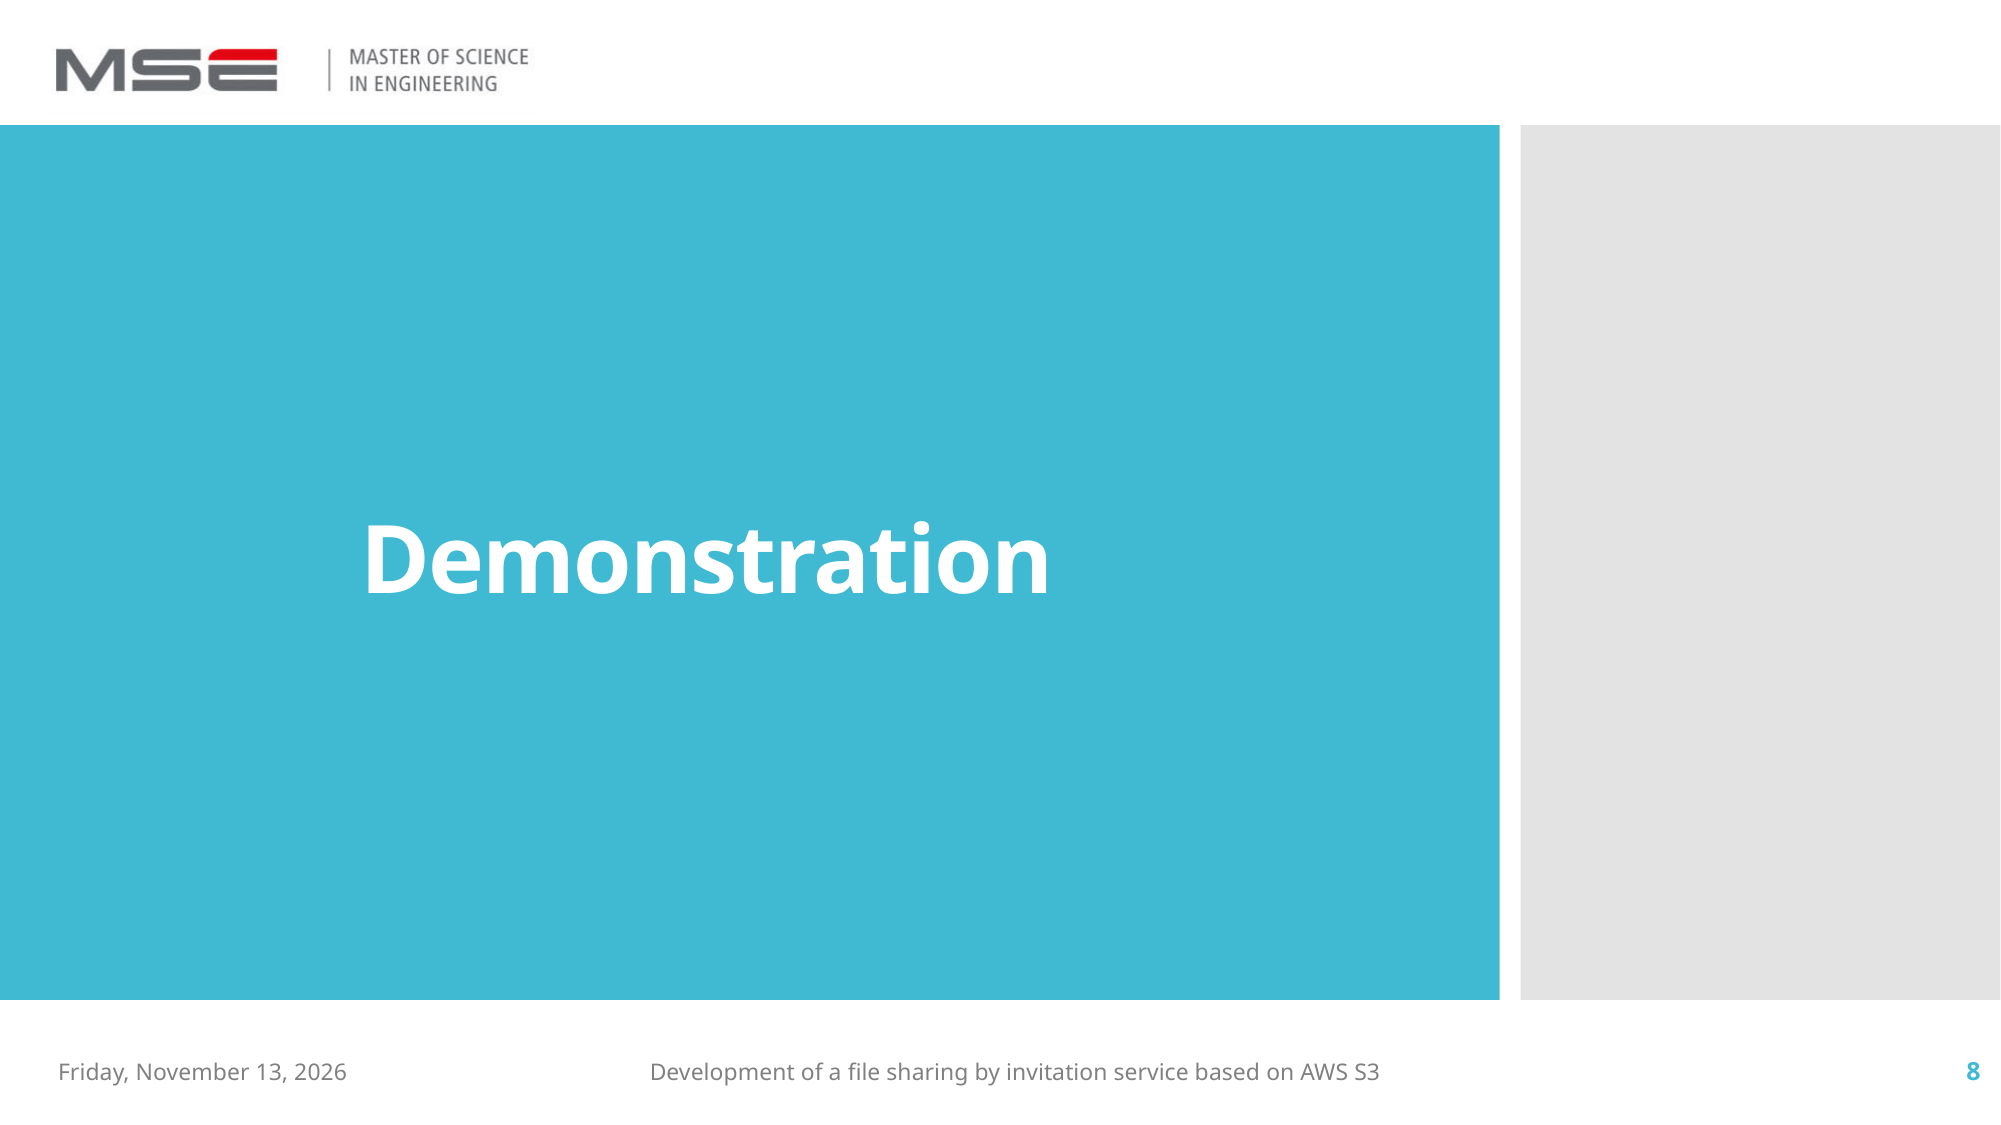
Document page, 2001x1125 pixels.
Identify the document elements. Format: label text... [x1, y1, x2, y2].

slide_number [43, 1042, 493, 1103]
footer Development of a file sharing by invitation service based on AWS S3 [634, 1042, 1605, 1103]
picture [42, 26, 537, 115]
text_box Demonstration [345, 445, 1242, 622]
slide_number 8 [1744, 1042, 1996, 1103]
